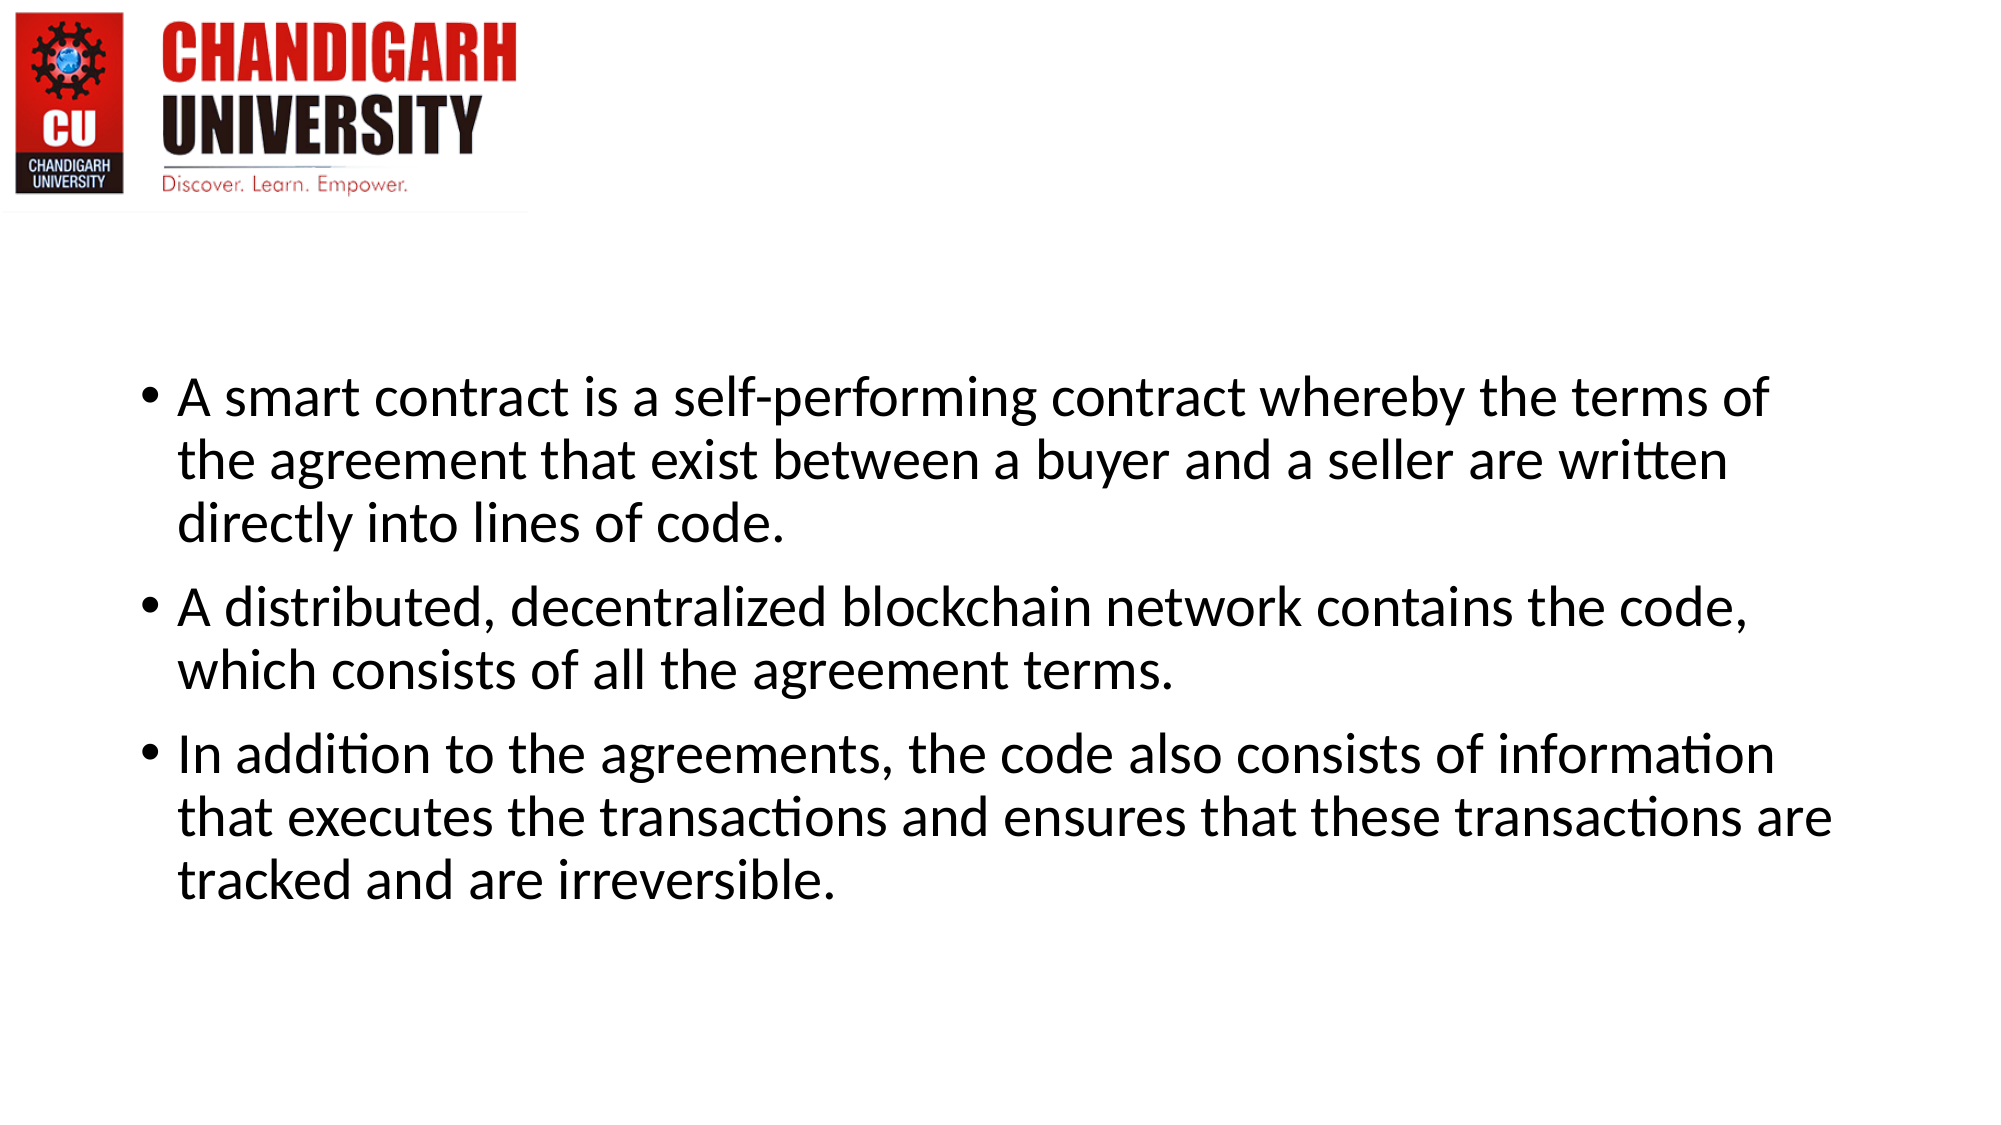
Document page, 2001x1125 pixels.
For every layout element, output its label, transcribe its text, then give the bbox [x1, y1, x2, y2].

list A smart contract is a self-performing contract whereby the terms of the agreement that exist between a buyer and a seller are written directly into lines of code. A distributed, decentralized blockchain network contains the code, which consists of all the agreement terms. In addition to the agreements, the code also consists of information that executes the transactions and ensures that these transactions are tracked and are irreversible. [125, 359, 1870, 1125]
picture [1, 3, 528, 214]
